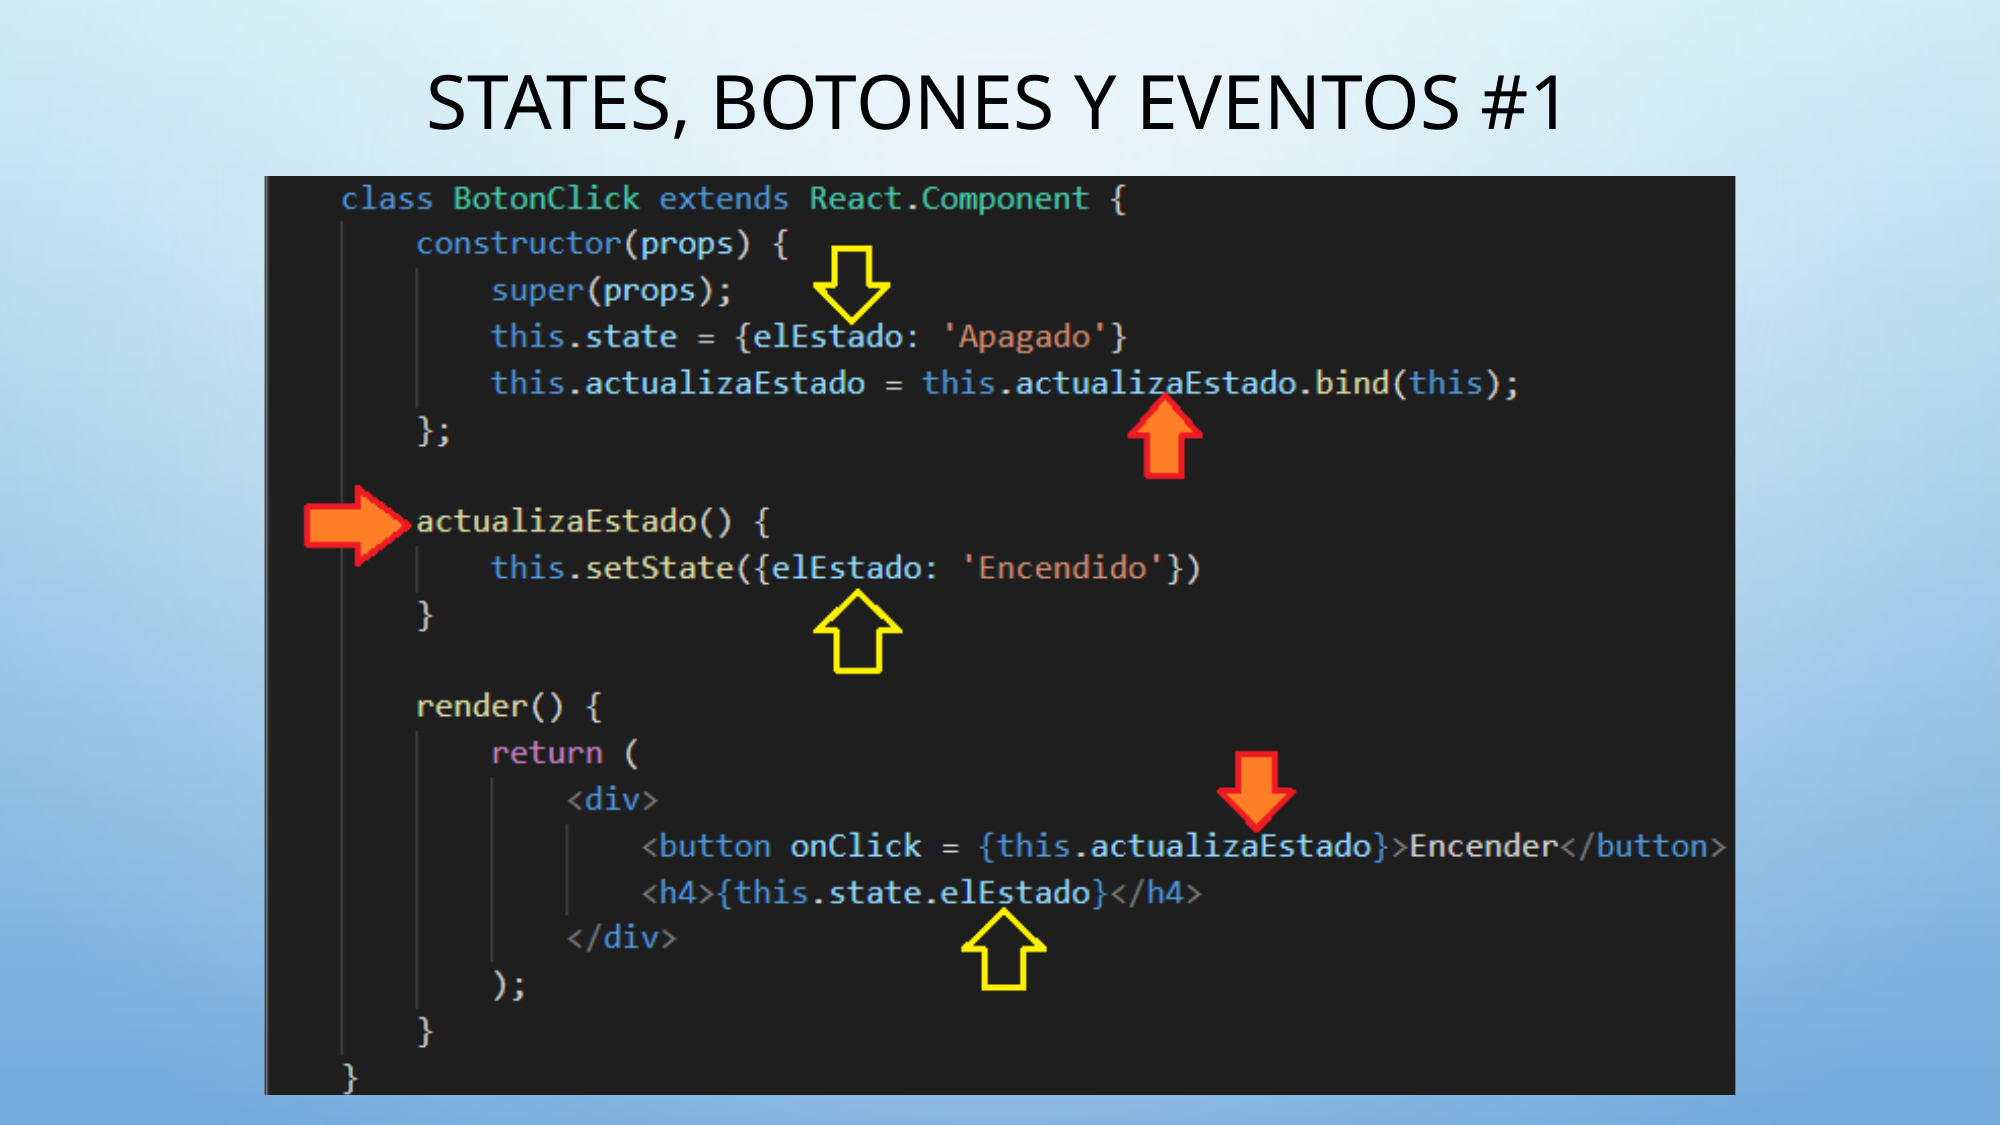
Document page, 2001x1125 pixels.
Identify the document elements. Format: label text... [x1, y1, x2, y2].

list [264, 175, 1736, 1096]
title States, Botones y Eventos #1 [149, 50, 1851, 160]
